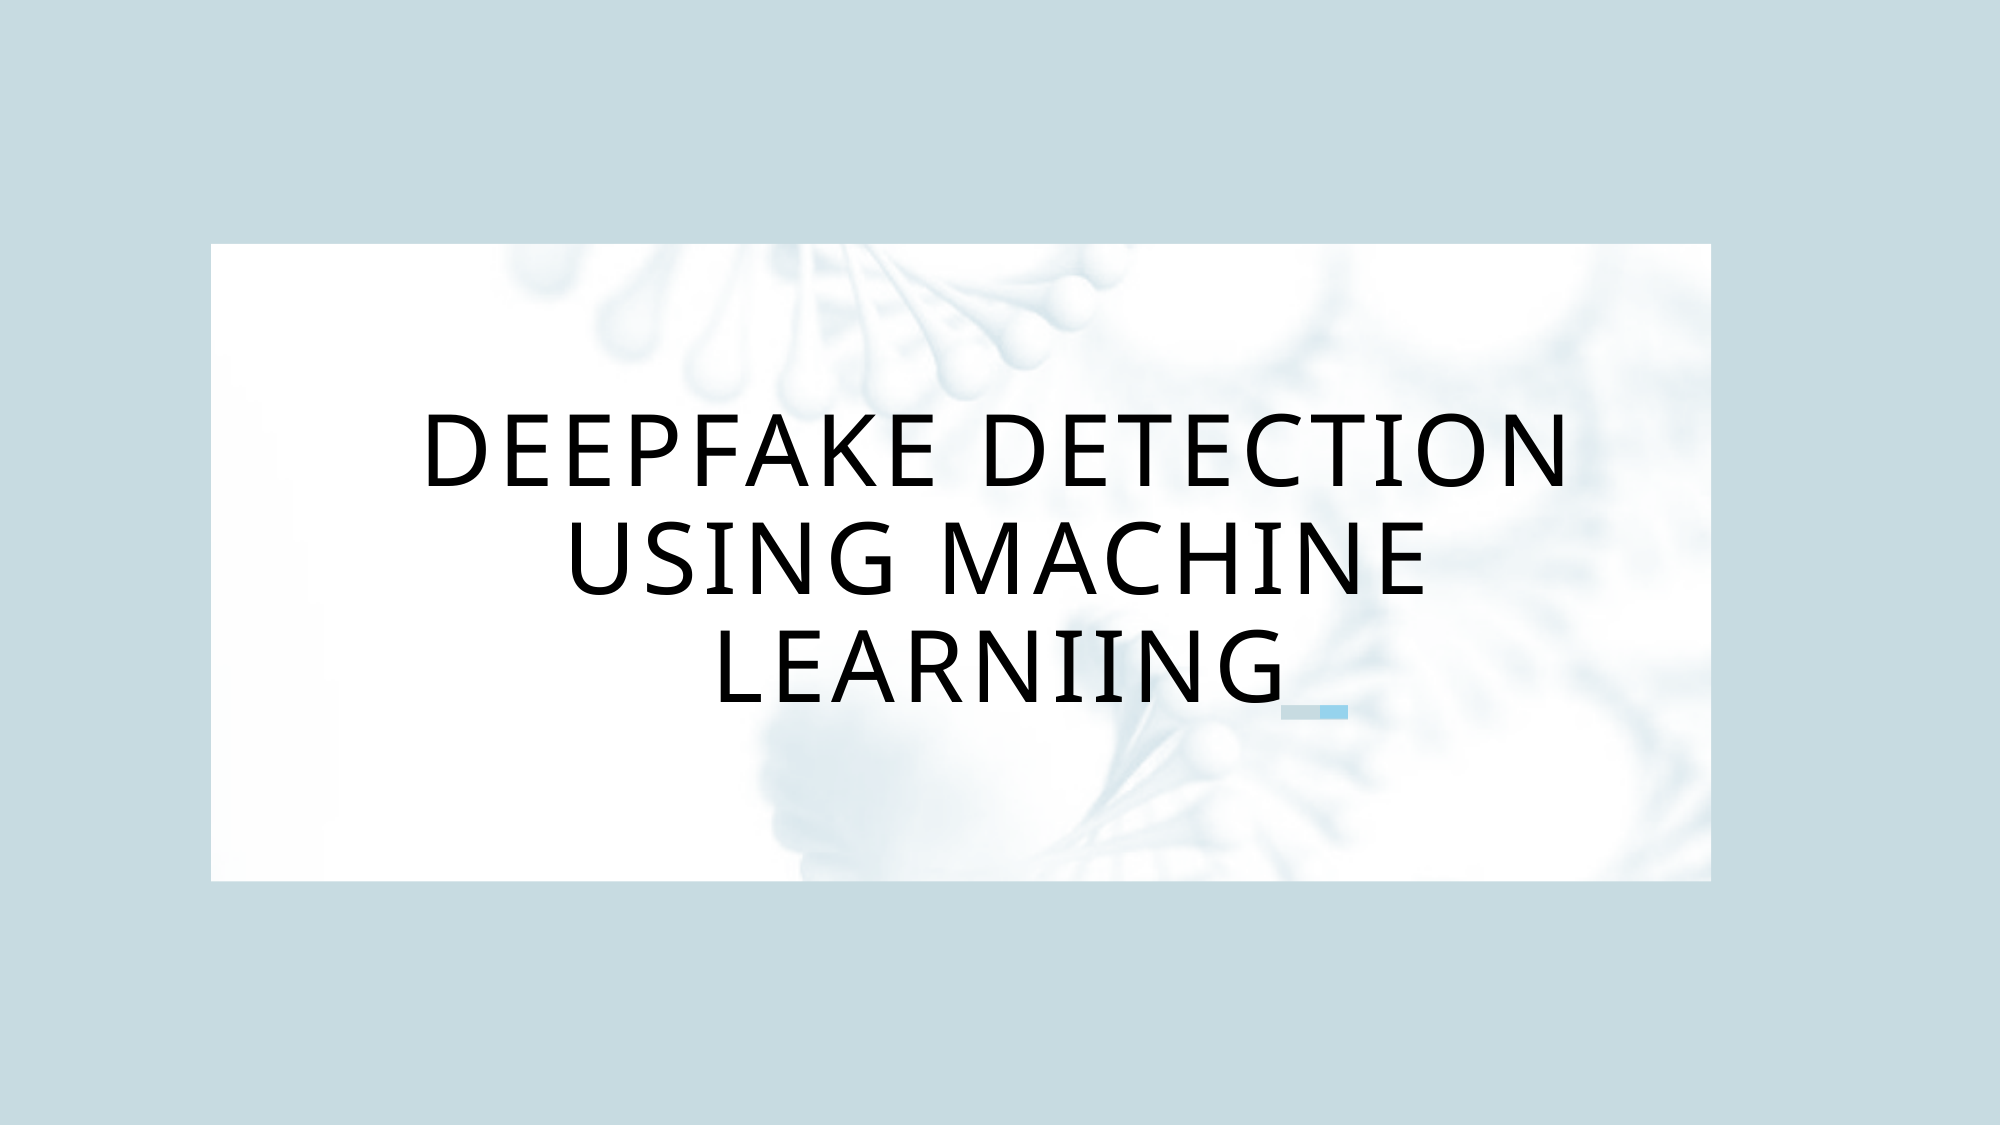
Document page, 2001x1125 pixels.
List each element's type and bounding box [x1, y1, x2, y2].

picture [211, 243, 1712, 882]
